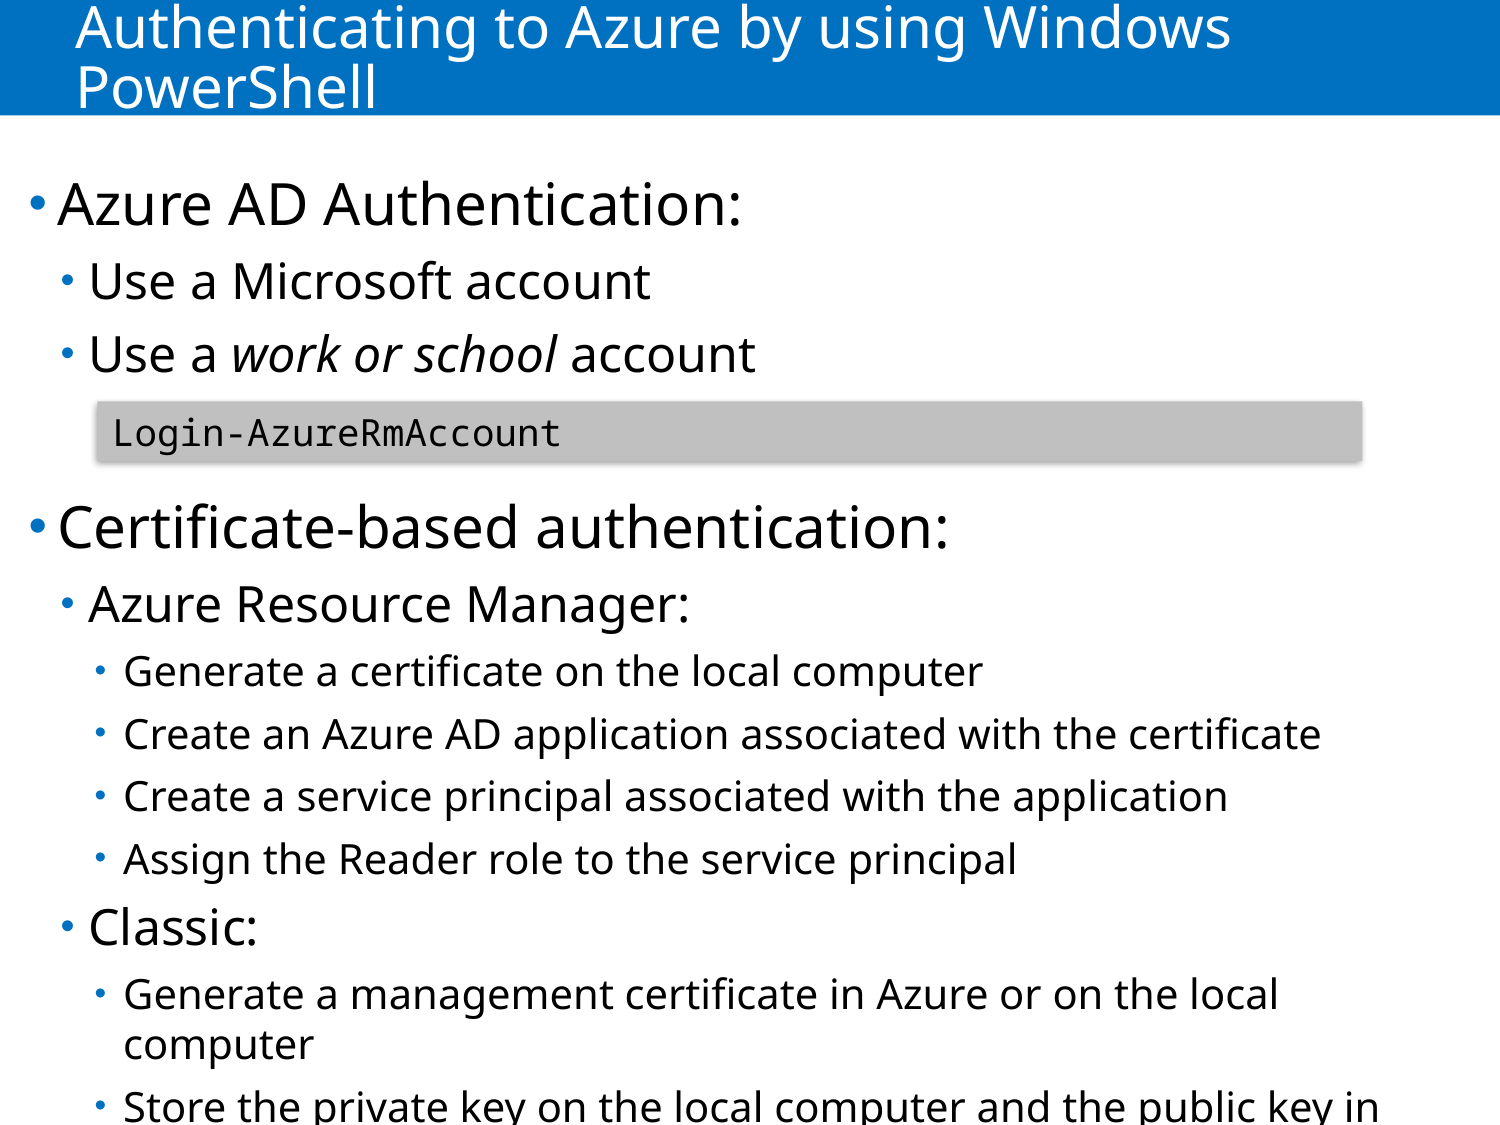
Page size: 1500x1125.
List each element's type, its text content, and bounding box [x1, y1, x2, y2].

title Authenticating to Azure by using Windows PowerShell [75, 0, 1500, 122]
text_box Login-AzureRmAccount [94, 398, 1365, 464]
text_box Azure AD Authentication: Use a Microsoft account Use a work or school account Certificate-based authentication: Azure Resource Manager: Generate a certificate on the local computer Create an Azure AD application associated with the certificate Create a service principal associated with the application Assign the Reader role to the service principal Classic: Generate a management certificate in Azure or on the local computer Store the private key on the local computer and the public key in Azure [28, 167, 1479, 1012]
